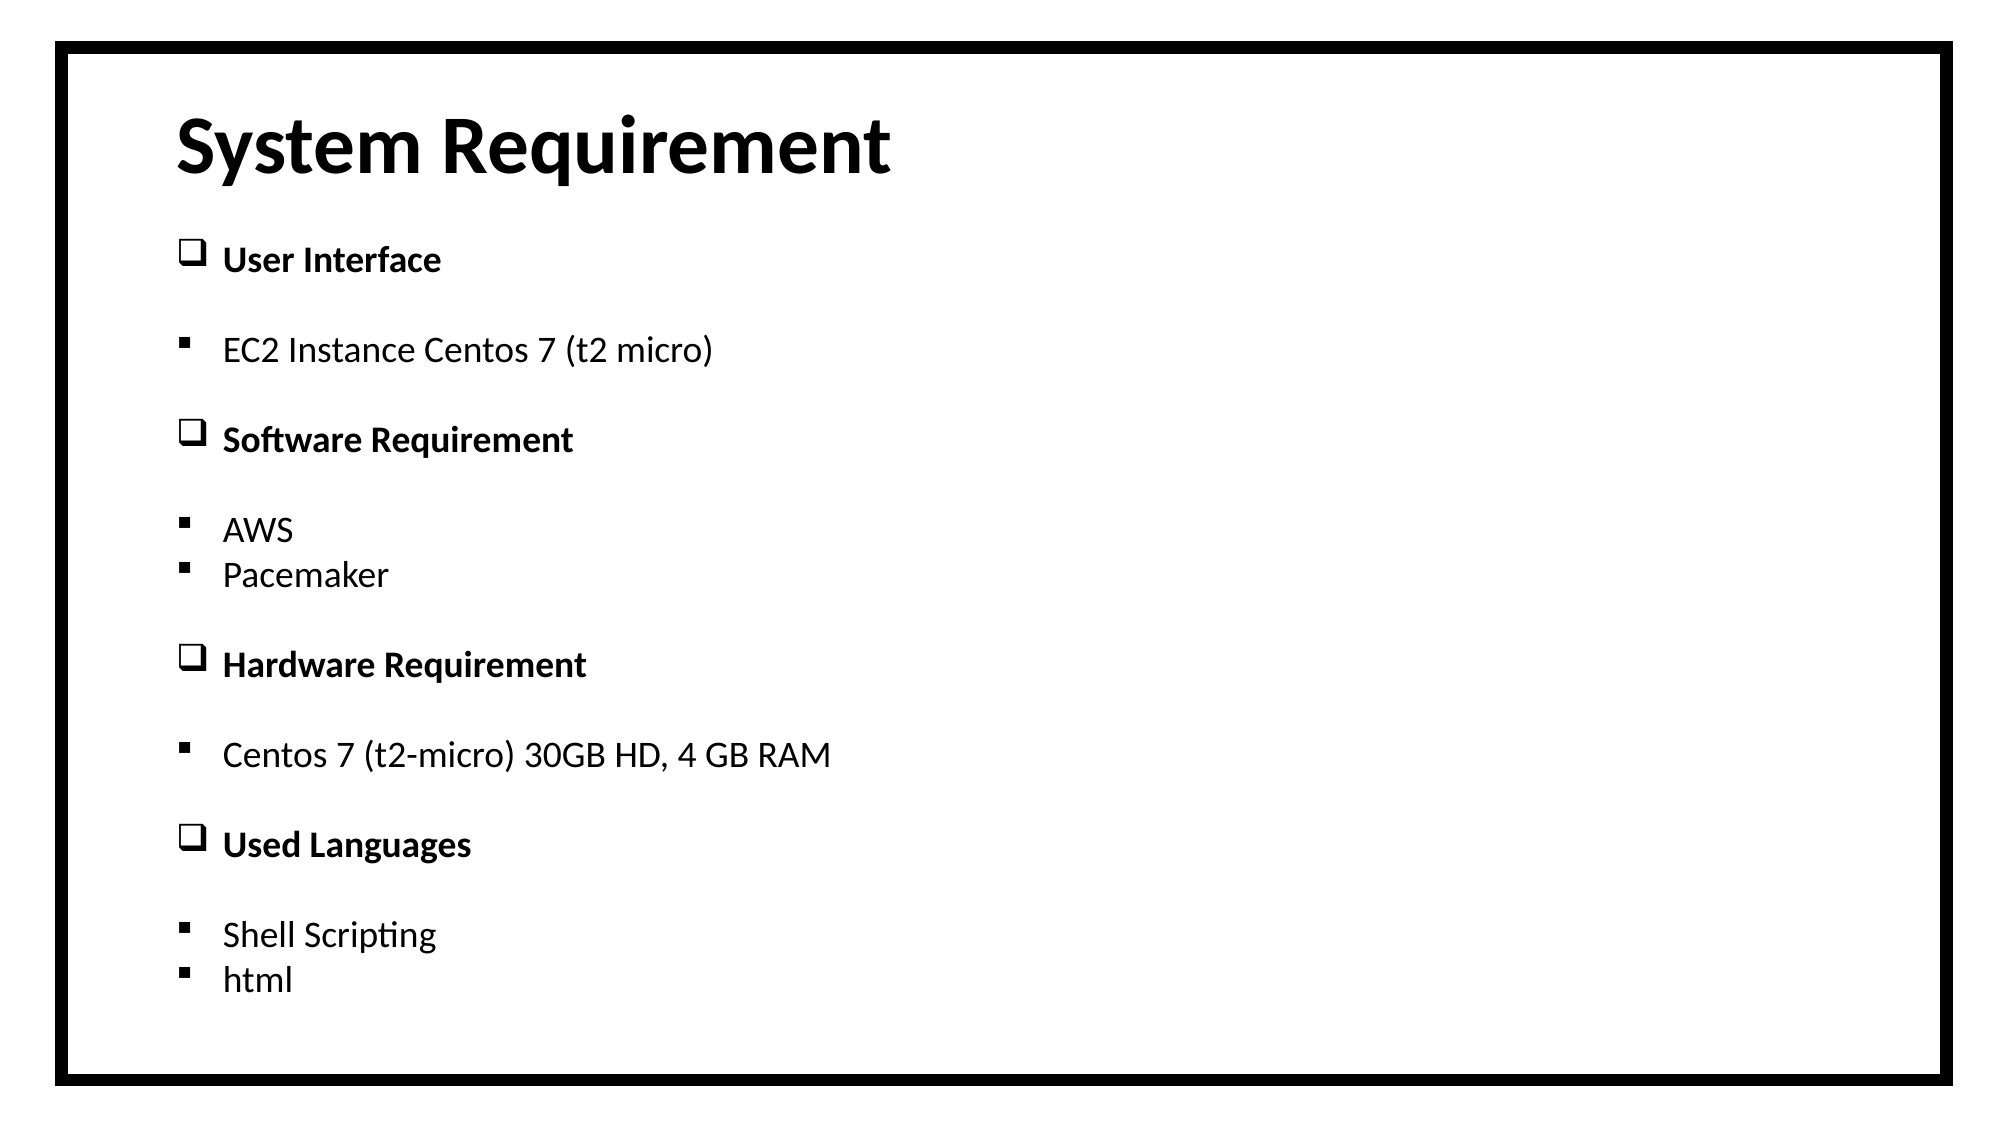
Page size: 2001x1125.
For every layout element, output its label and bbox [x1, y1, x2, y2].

text_box [61, 47, 1947, 1080]
